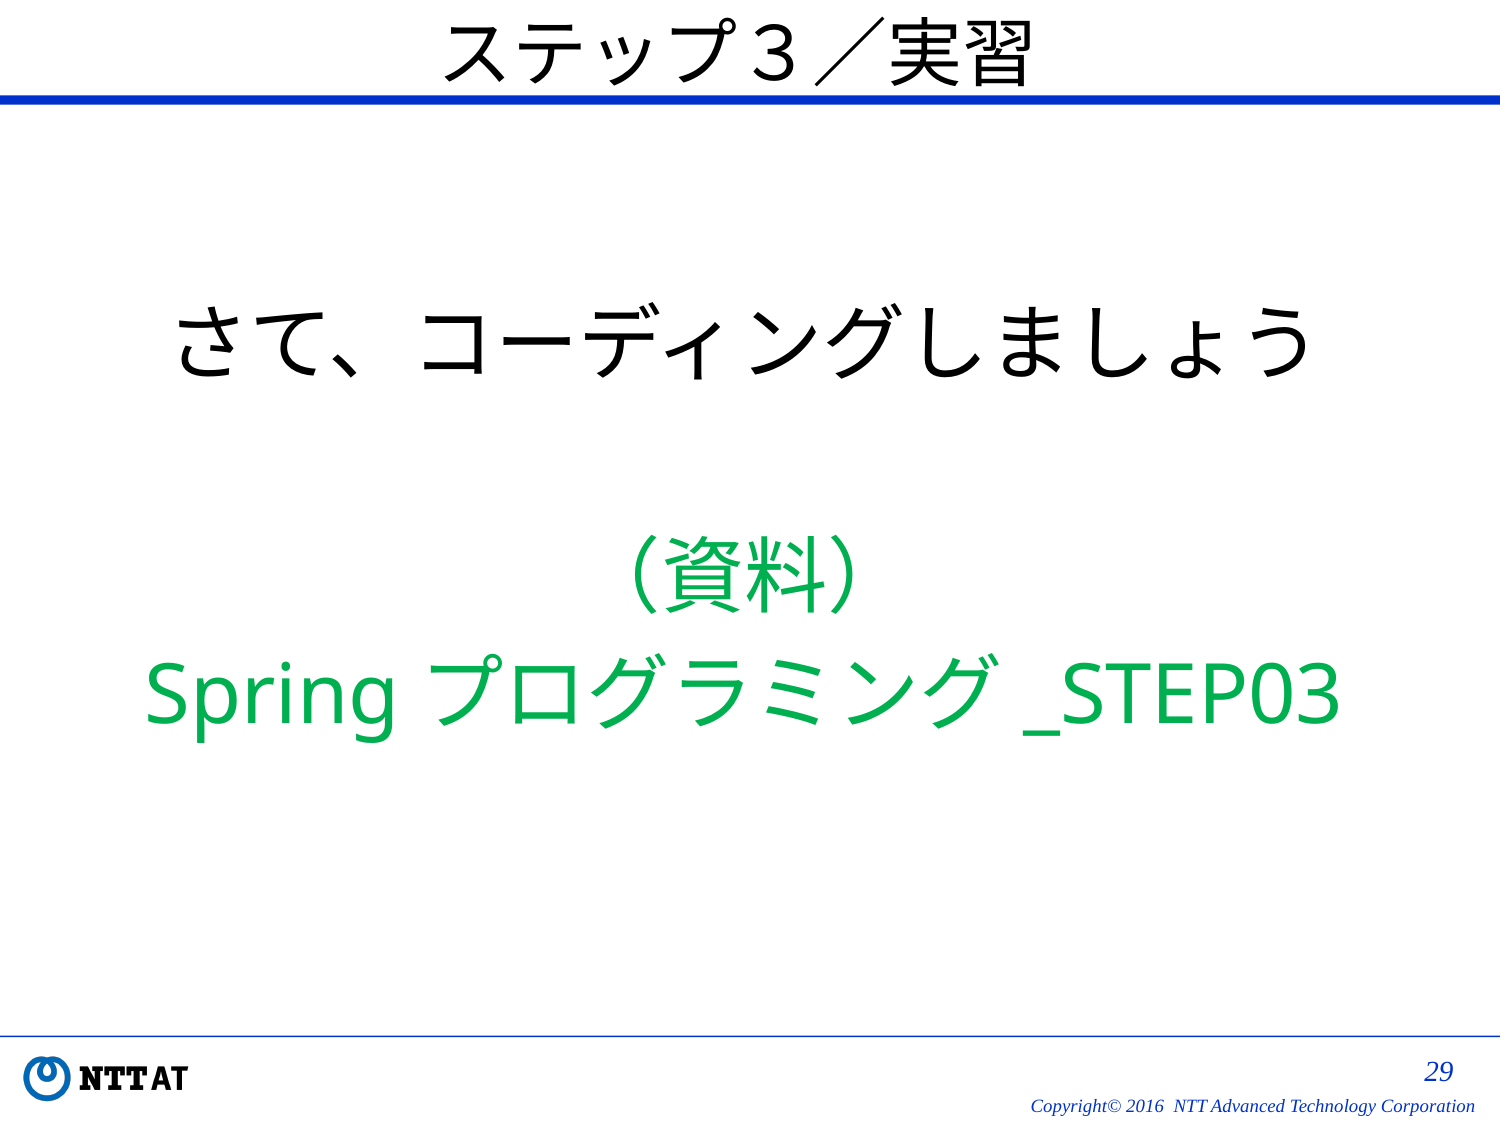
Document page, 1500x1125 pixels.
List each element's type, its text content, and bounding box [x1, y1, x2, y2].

slide_number 28 [1391, 1056, 1455, 1083]
picture [0, 1038, 213, 1125]
title ステップ３／実習 [112, 0, 1363, 100]
list さて、コーディングしましょう （資料） Springプログラミング_STEP03 [63, 194, 1425, 836]
